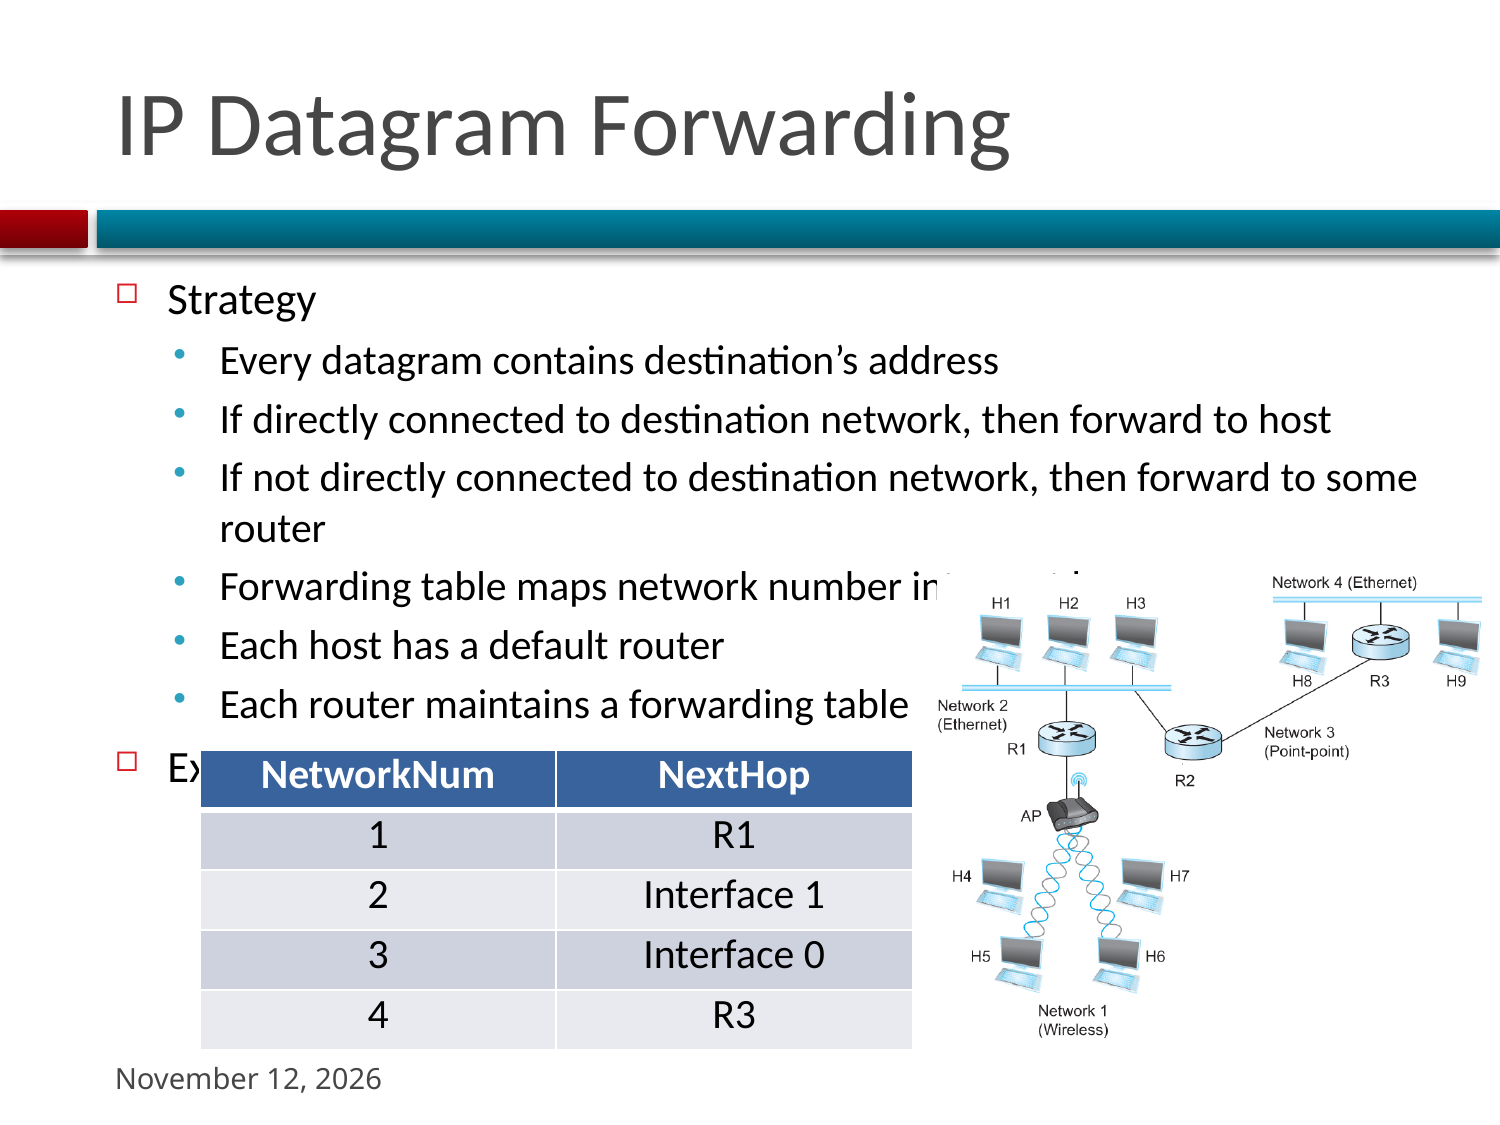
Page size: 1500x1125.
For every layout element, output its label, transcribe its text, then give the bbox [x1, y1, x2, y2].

title IP Datagram Forwarding [100, 37, 1438, 200]
table_cell 4 [201, 991, 555, 1049]
table_cell 3 [201, 931, 555, 989]
table_cell R3 [557, 991, 912, 1049]
table_cell R1 [557, 813, 912, 869]
list Strategy Every datagram contains destination’s address If directly connected to destination network, then forward to host If not directly connected to destination network, then forward to some router Forwarding table maps network number into next hop Each host has a default router Each router maintains a forwarding table Example (router R2) [100, 262, 1438, 1000]
table_cell 2 [201, 871, 555, 929]
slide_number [99, 1050, 538, 1110]
table_cell 1 [201, 813, 555, 869]
table_cell Interface 0 [557, 931, 912, 989]
table_header NextHop [557, 751, 912, 807]
picture [937, 574, 1482, 1038]
table_header NetworkNum [201, 751, 555, 807]
table_cell Interface 1 [557, 871, 912, 929]
